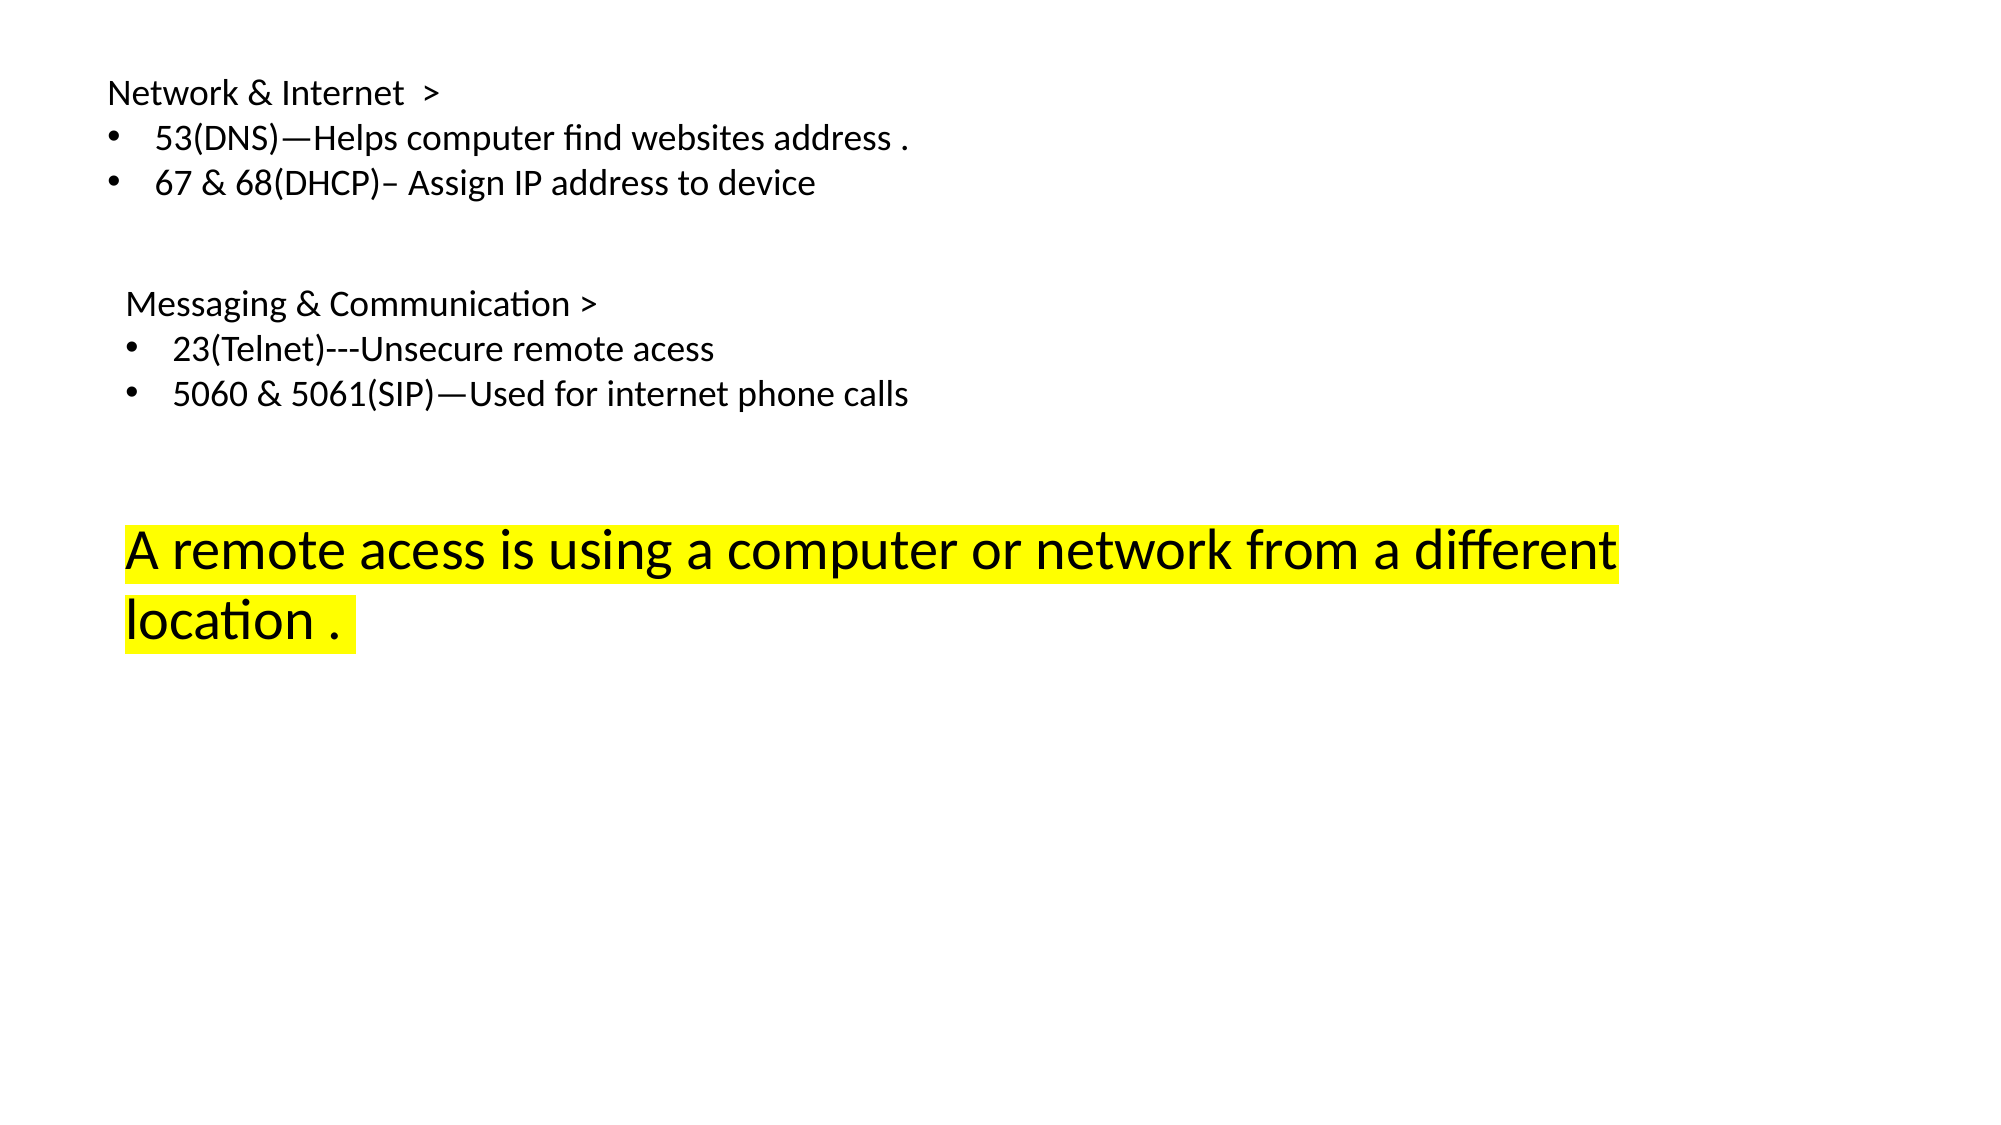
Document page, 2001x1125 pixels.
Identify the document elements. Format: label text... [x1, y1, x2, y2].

text_box A remote acess is using a computer or network from a different location . [110, 503, 1824, 659]
text_box Messaging & Communication > 23(Telnet)---Unsecure remote acess 5060 & 5061(SIP)—Used for internet phone calls [110, 271, 1570, 422]
text_box Network & Internet > 53(DNS)—Helps computer find websites address . 67 & 68(DHCP)– Assign IP address to device [92, 60, 1479, 256]
